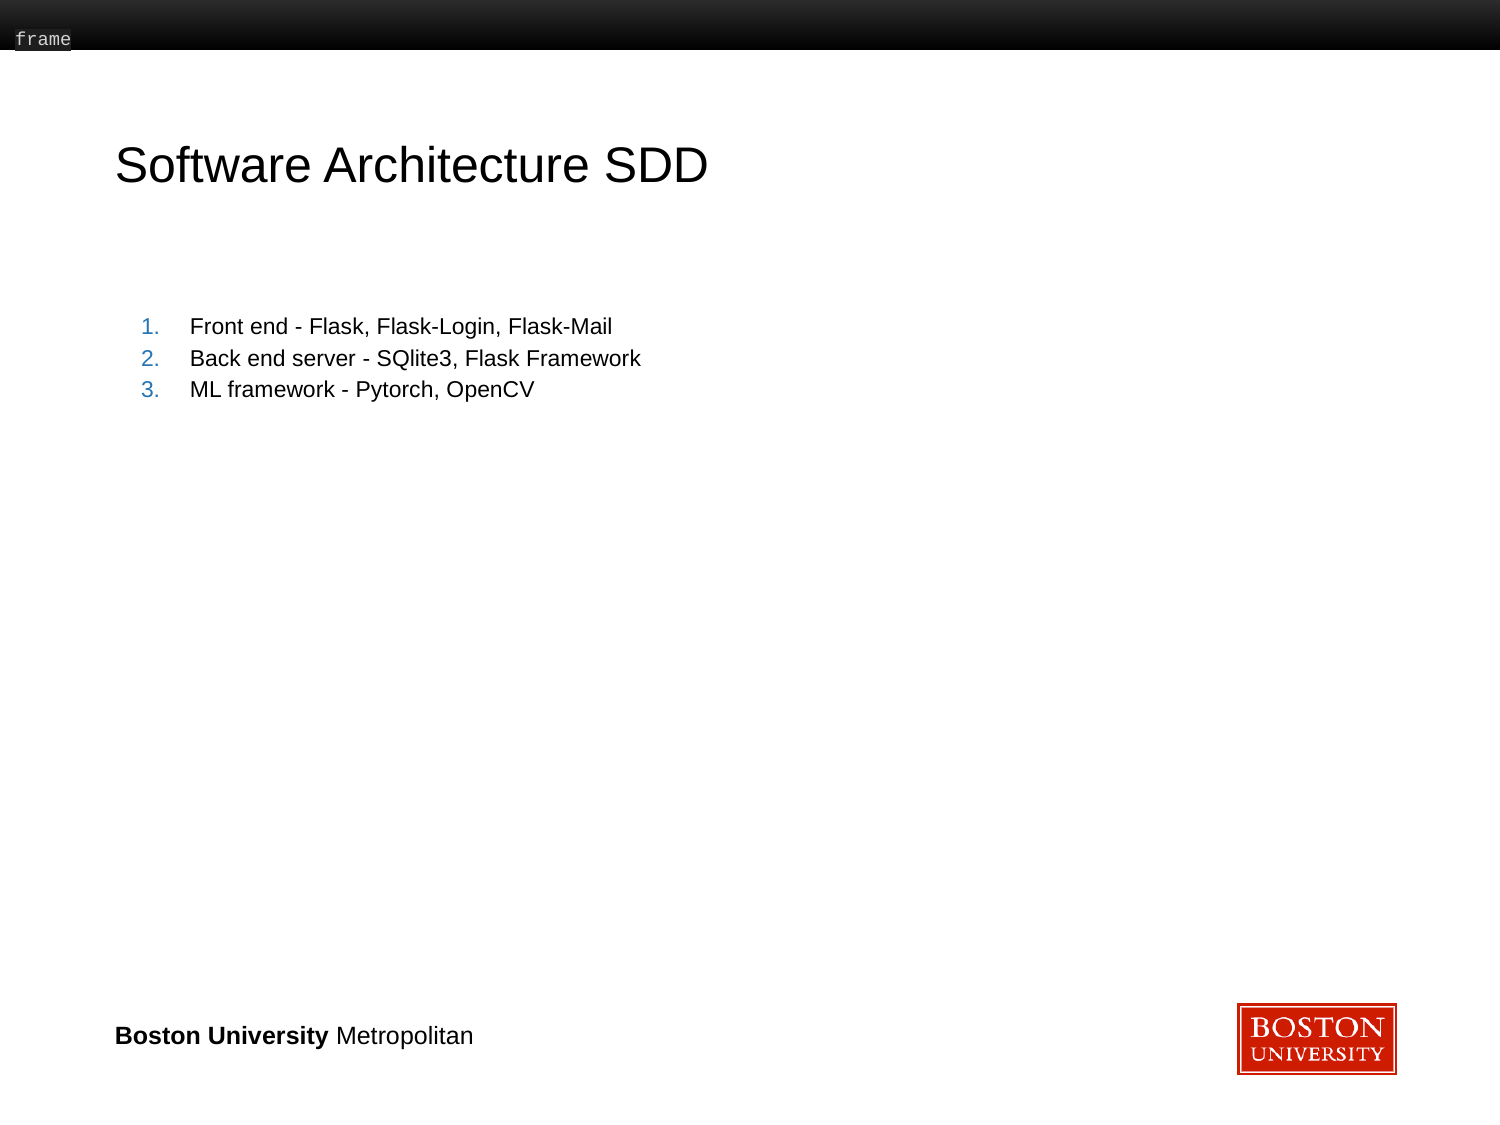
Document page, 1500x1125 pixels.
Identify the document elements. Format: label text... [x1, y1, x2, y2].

title Software Architecture SDD [99, 125, 1400, 238]
list Front end - Flask, Flask-Login, Flask-Mail Back end server - SQlite3, Flask Framework ML framework - Pytorch, OpenCV [99, 299, 1400, 938]
text_box frame [0, 0, 493, 64]
picture [1237, 1003, 1397, 1075]
